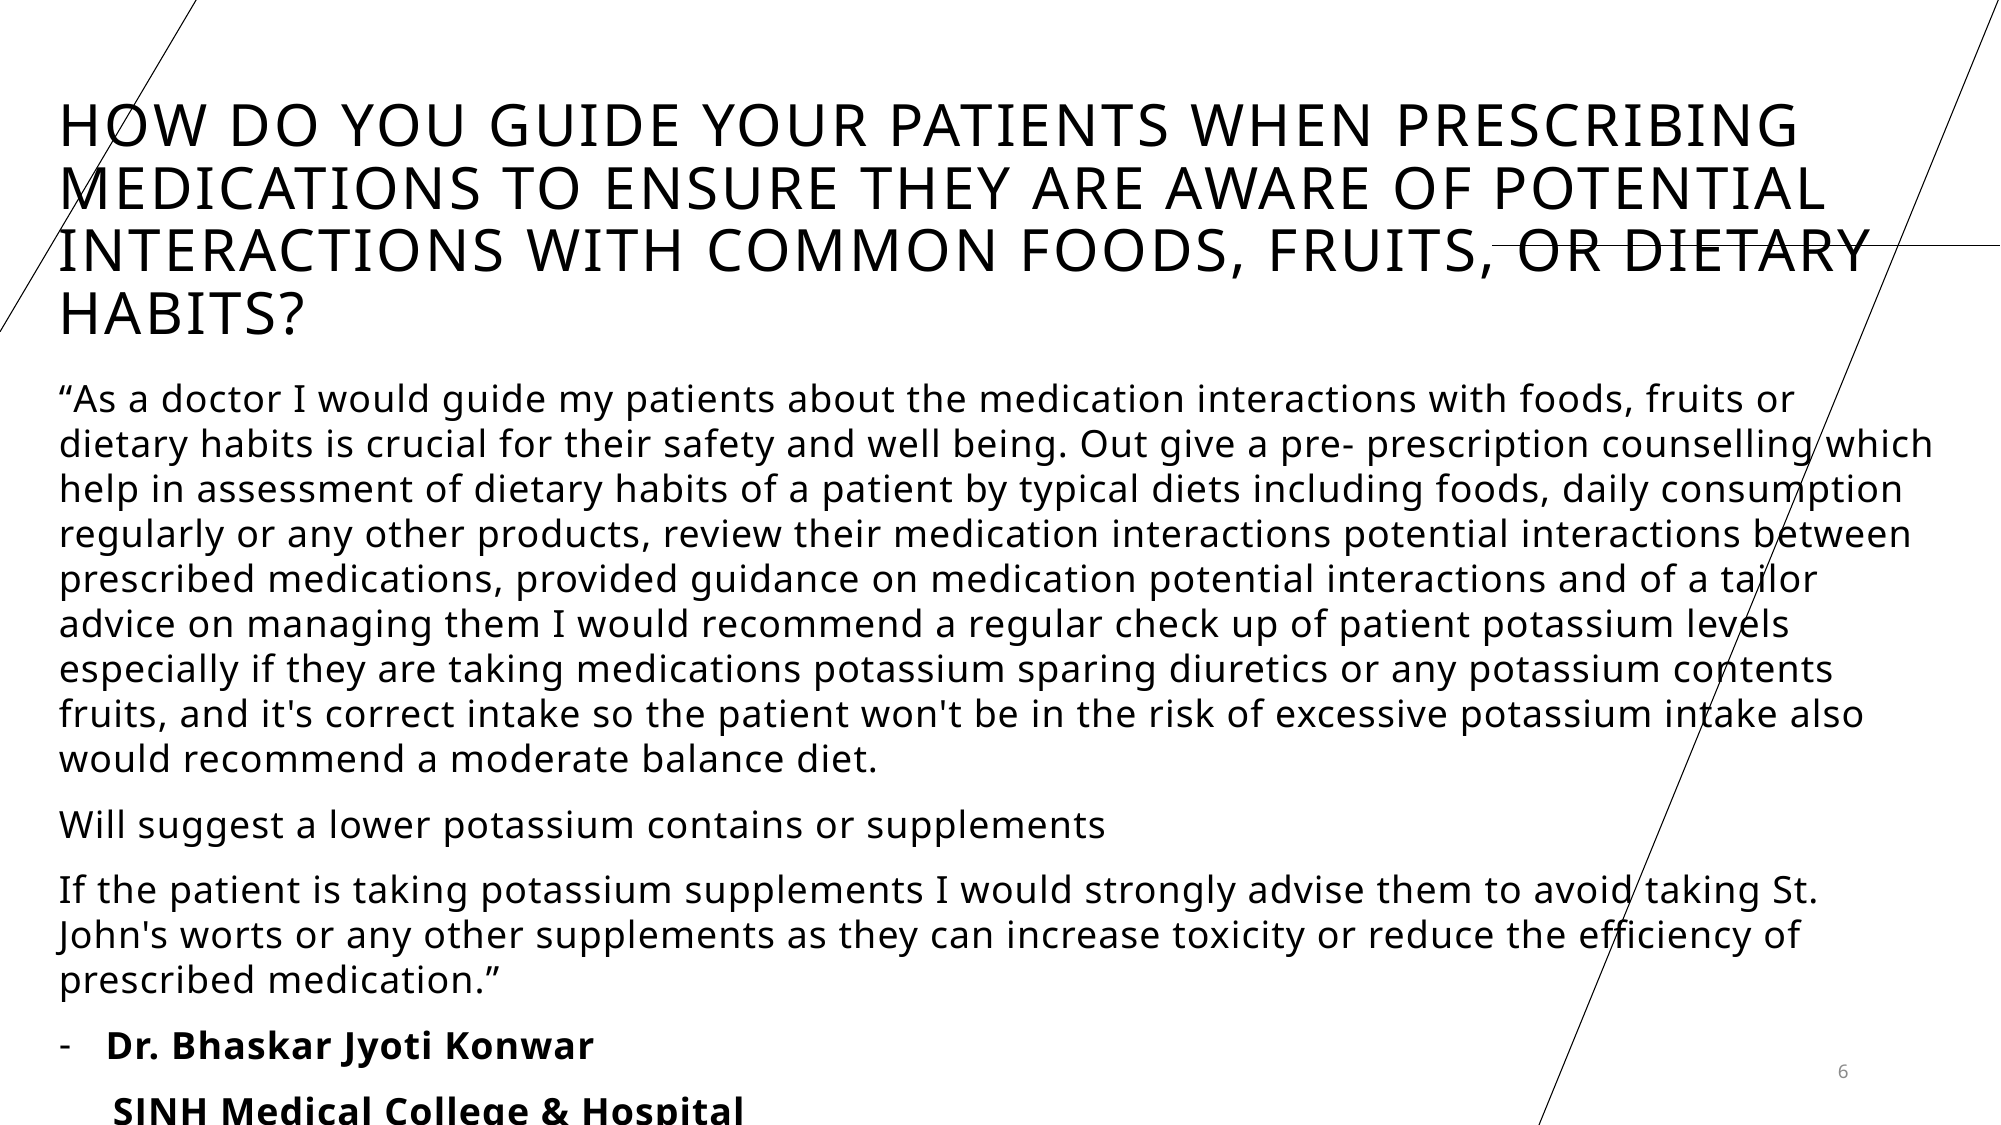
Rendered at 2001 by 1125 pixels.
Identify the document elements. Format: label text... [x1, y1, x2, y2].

slide_number 6 [1701, 1042, 1864, 1103]
list “As a doctor I would guide my patients about the medication interactions with foods, fruits or dietary habits is crucial for their safety and well being. Out give a pre- prescription counselling which help in assessment of dietary habits of a patient by typical diets including foods, daily consumption regularly or any other products, review their medication interactions potential interactions between prescribed medications, provided guidance on medication potential interactions and of a tailor advice on managing them I would recommend a regular check up of patient potassium levels especially if they are taking medications potassium sparing diuretics or any potassium contents fruits, and it's correct intake so the patient won't be in the risk of excessive potassium intake also would recommend a moderate balance diet. Will suggest a lower potassium contains or supplements If the patient is taking potassium supplements I would strongly advise them to avoid taking St. John's worts or any other supplements as they can increase toxicity or reduce the efficiency of prescribed medication.” Dr. Bhaskar Jyoti Konwar SJNH Medical College & Hospital [43, 367, 1957, 927]
title how do you guide your patients when prescribing medications to ensure they are aware of potential interactions with common foods, fruits, or dietary habits? [43, 76, 1957, 367]
